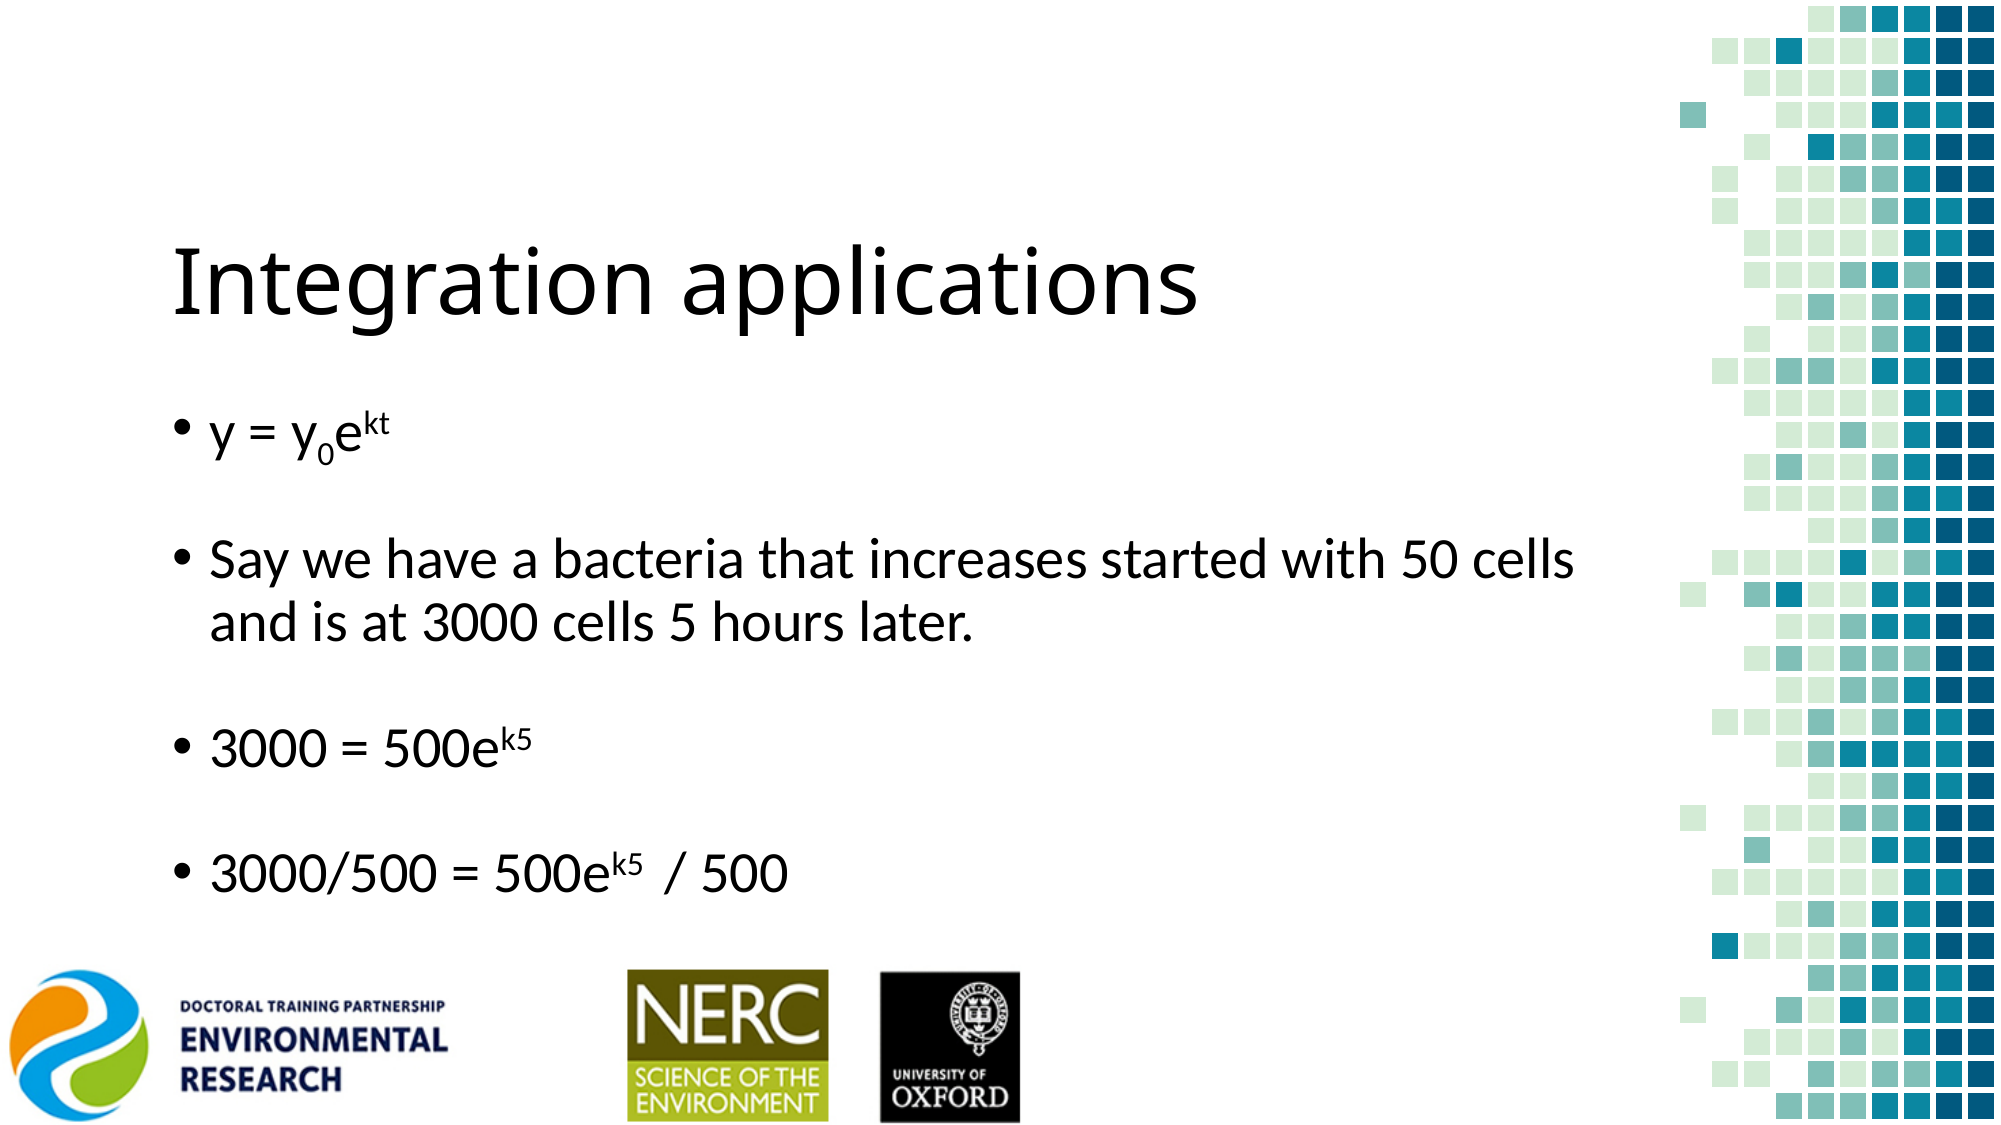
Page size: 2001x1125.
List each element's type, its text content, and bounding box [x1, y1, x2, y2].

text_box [0, 964, 1676, 1125]
list y = y0ekt Say we have a bacteria that increases started with 50 cells and is at 3000 cells 5 hours later. 3000 = 500ek5 3000/500 = 500ek5 / 500 [157, 379, 1636, 964]
title Integration applications [157, 161, 1636, 350]
